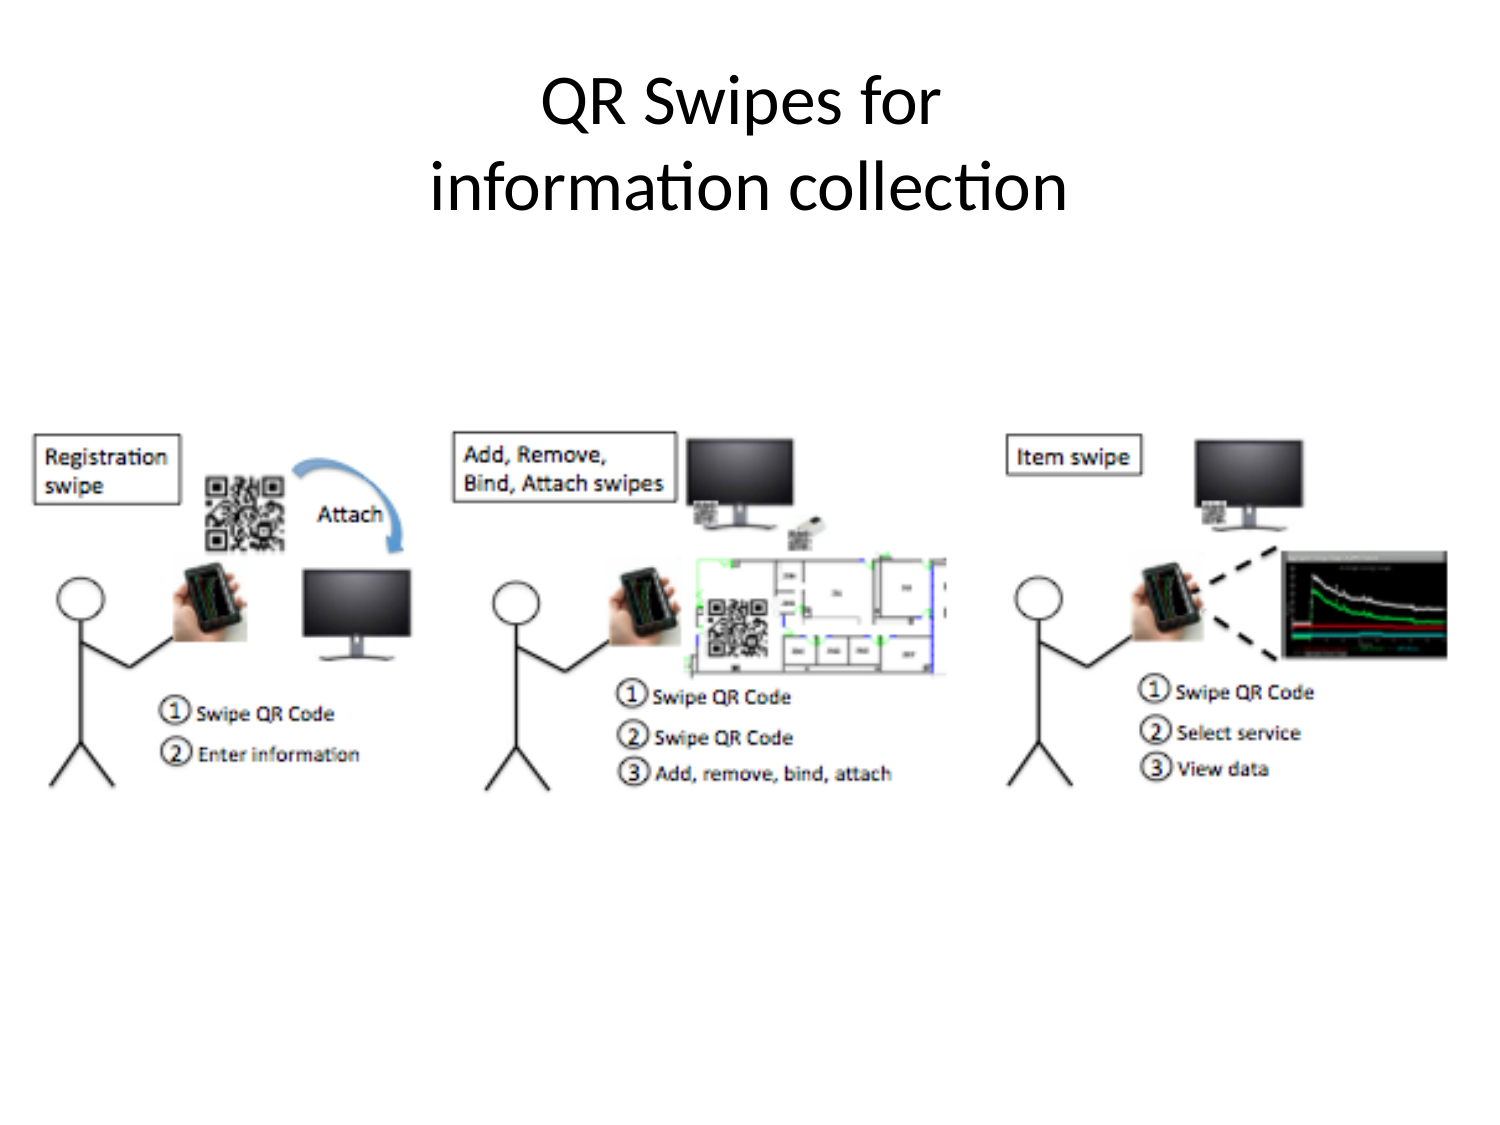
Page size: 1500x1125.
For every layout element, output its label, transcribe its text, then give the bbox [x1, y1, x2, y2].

picture [0, 408, 1500, 803]
title QR Swipes for information collection [75, 45, 1425, 233]
